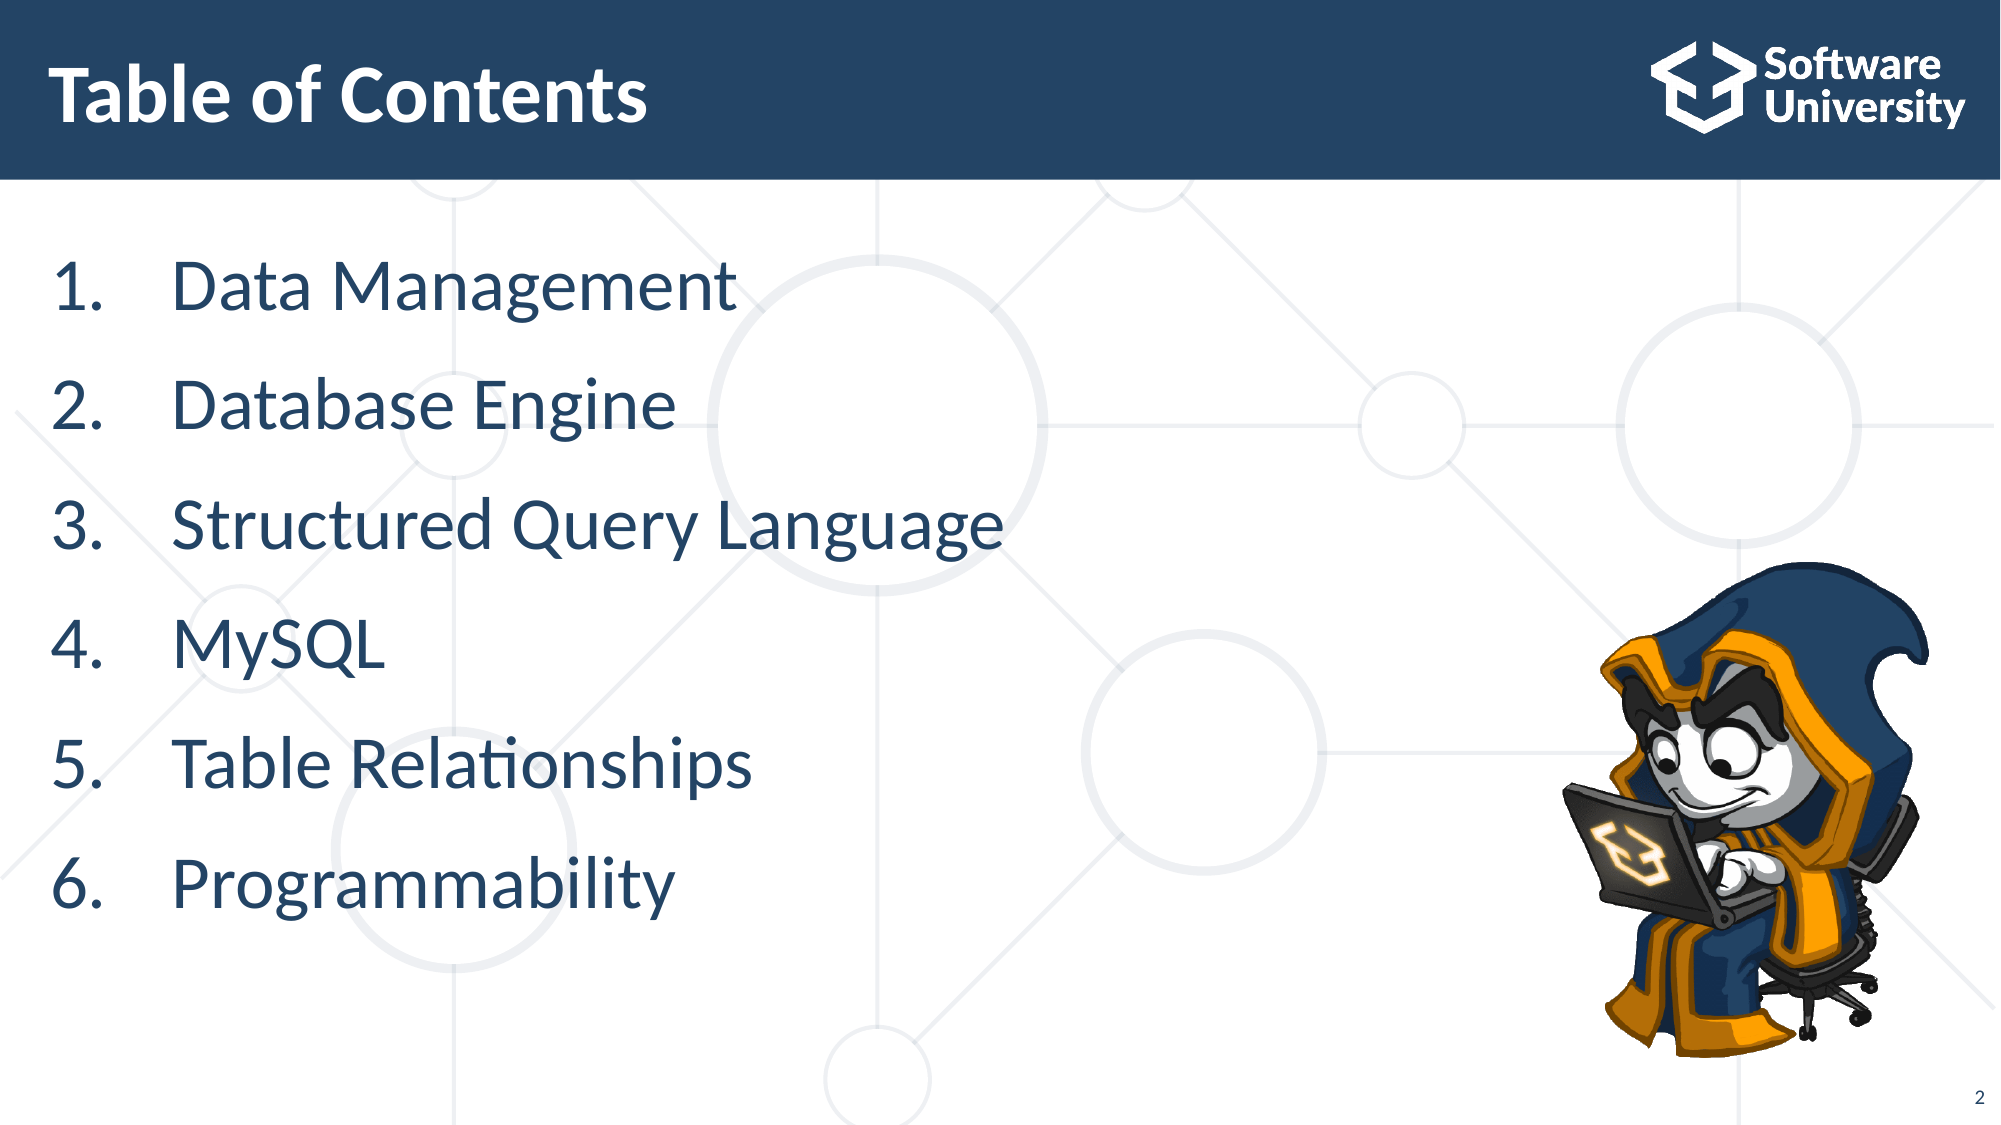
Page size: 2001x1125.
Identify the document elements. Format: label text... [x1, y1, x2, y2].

picture [1651, 41, 1966, 134]
slide_number 2 [1939, 1067, 2000, 1117]
picture [1561, 559, 1931, 1059]
title Table of Contents [31, 16, 1625, 162]
list Data Management Database Engine Structured Query Language MySQL Table Relationships Programmability [32, 224, 1517, 1080]
